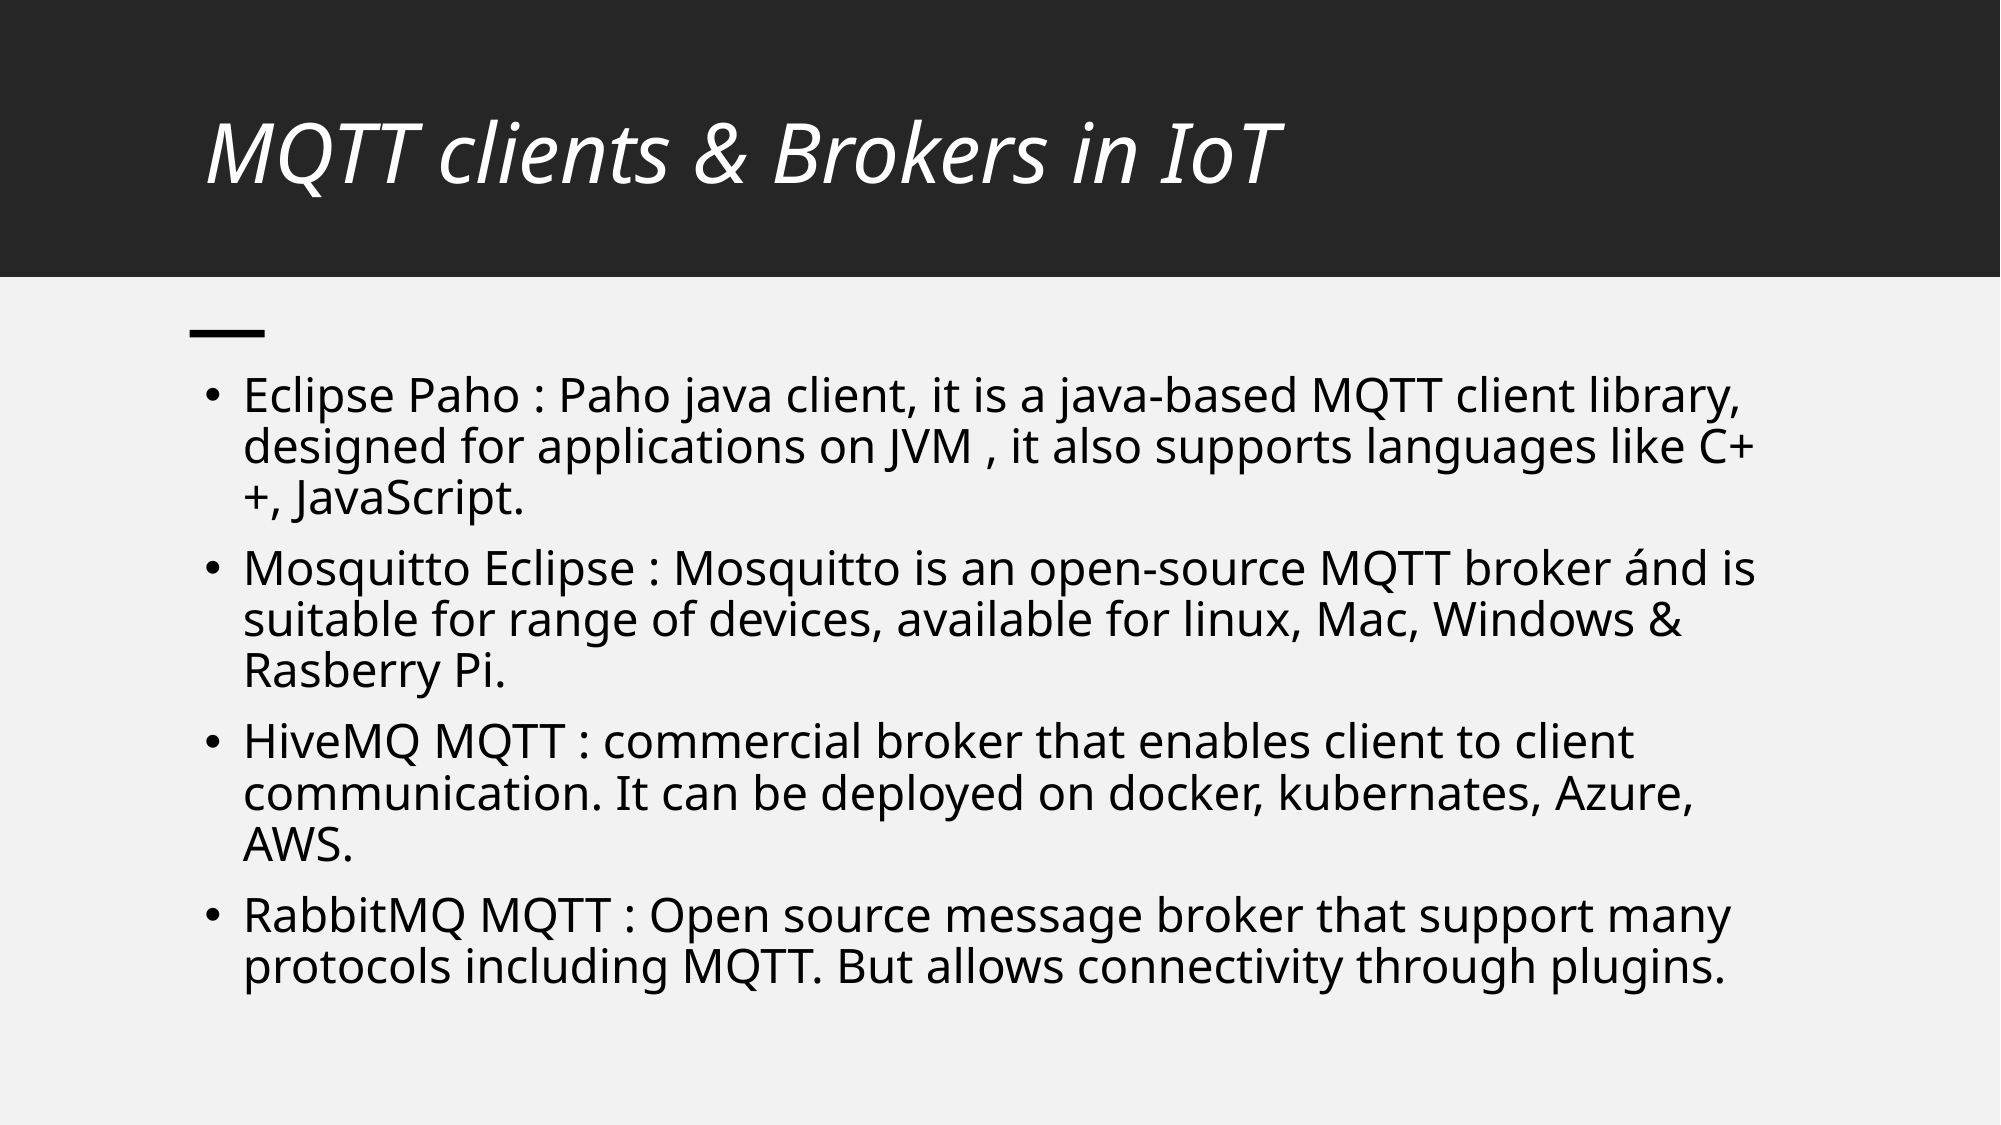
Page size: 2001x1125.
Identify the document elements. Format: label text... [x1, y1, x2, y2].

text_box [0, 0, 2000, 275]
text_box [188, 328, 266, 339]
text_box [0, 275, 2000, 1125]
title MQTT clients & Brokers in IoT [189, 104, 1812, 253]
list Eclipse Paho : Paho java client, it is a java-based MQTT client library, designed for applications on JVM , it also supports languages like C++, JavaScript. Mosquitto Eclipse : Mosquitto is an open-source MQTT broker ánd is suitable for range of devices, available for linux, Mac, Windows & Rasberry Pi. HiveMQ MQTT : commercial broker that enables client to client communication. It can be deployed on docker, kubernates, Azure, AWS. RabbitMQ MQTT : Open source message broker that support many protocols including MQTT. But allows connectivity through plugins. [189, 363, 1811, 1014]
